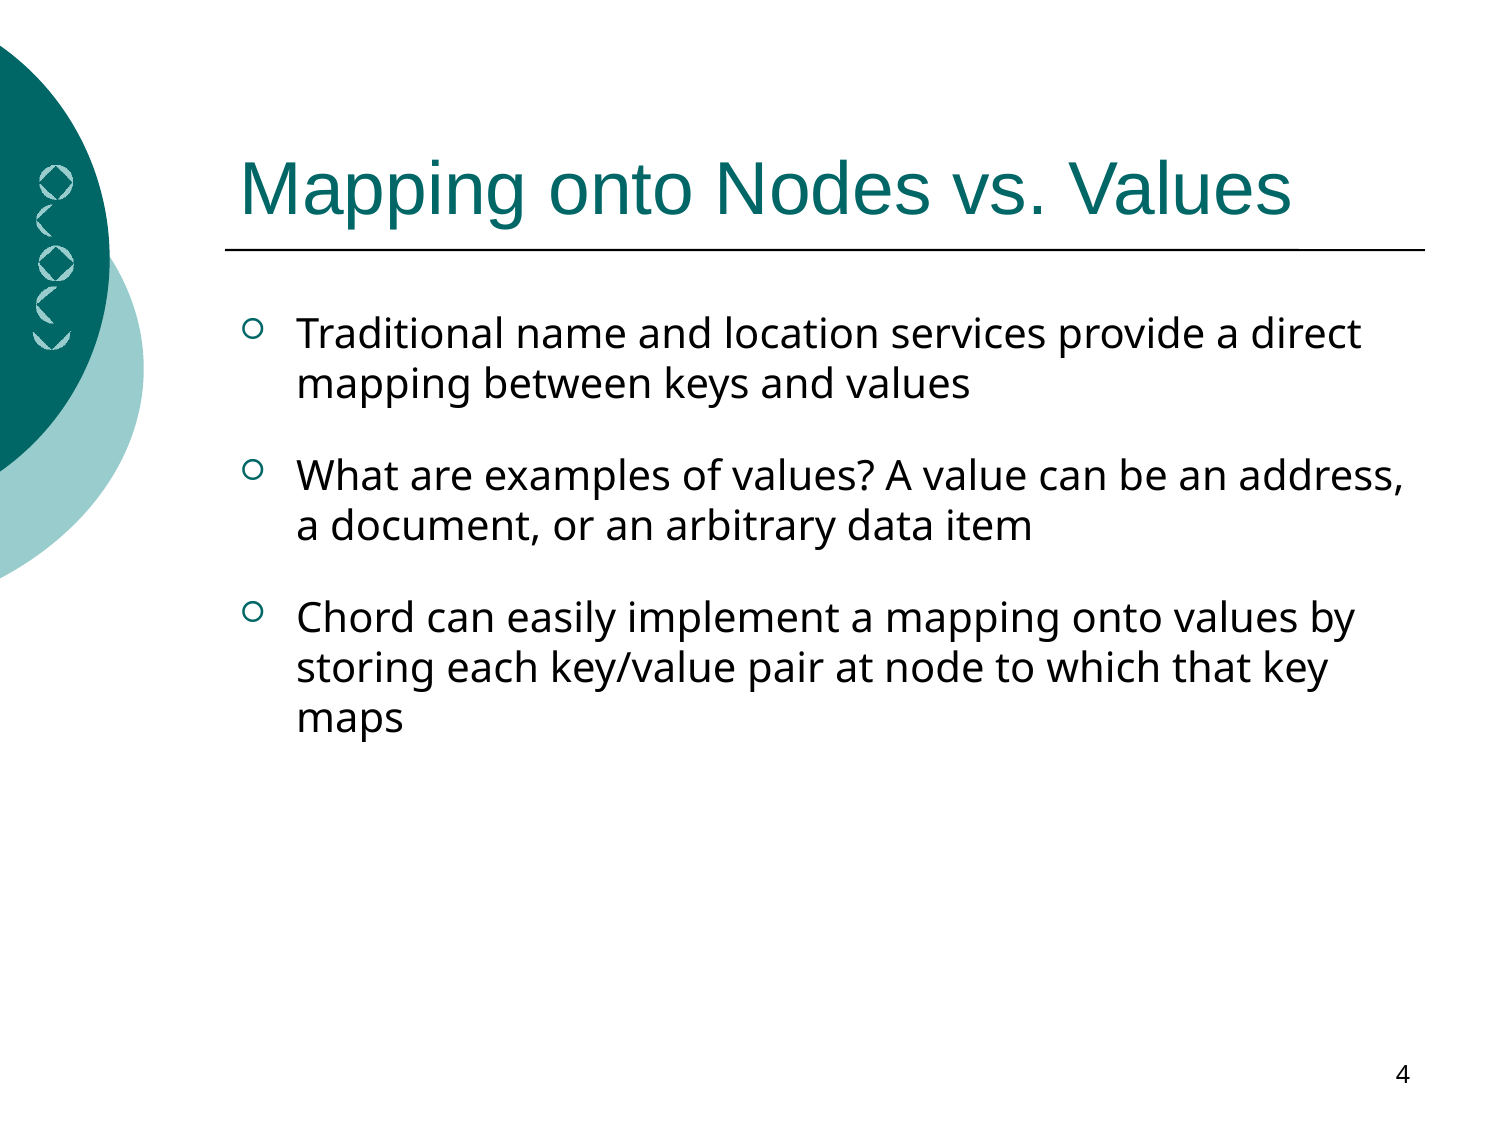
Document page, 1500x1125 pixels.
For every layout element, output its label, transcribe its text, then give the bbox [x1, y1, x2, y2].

title Mapping onto Nodes vs. Values [224, 49, 1425, 238]
slide_number 4 [1074, 1024, 1426, 1101]
picture [0, 165, 74, 350]
list Traditional name and location services provide a direct mapping between keys and values What are examples of values? A value can be an address, a document, or an arbitrary data item Chord can easily implement a mapping onto values by storing each key/value pair at node to which that key maps [224, 299, 1425, 975]
